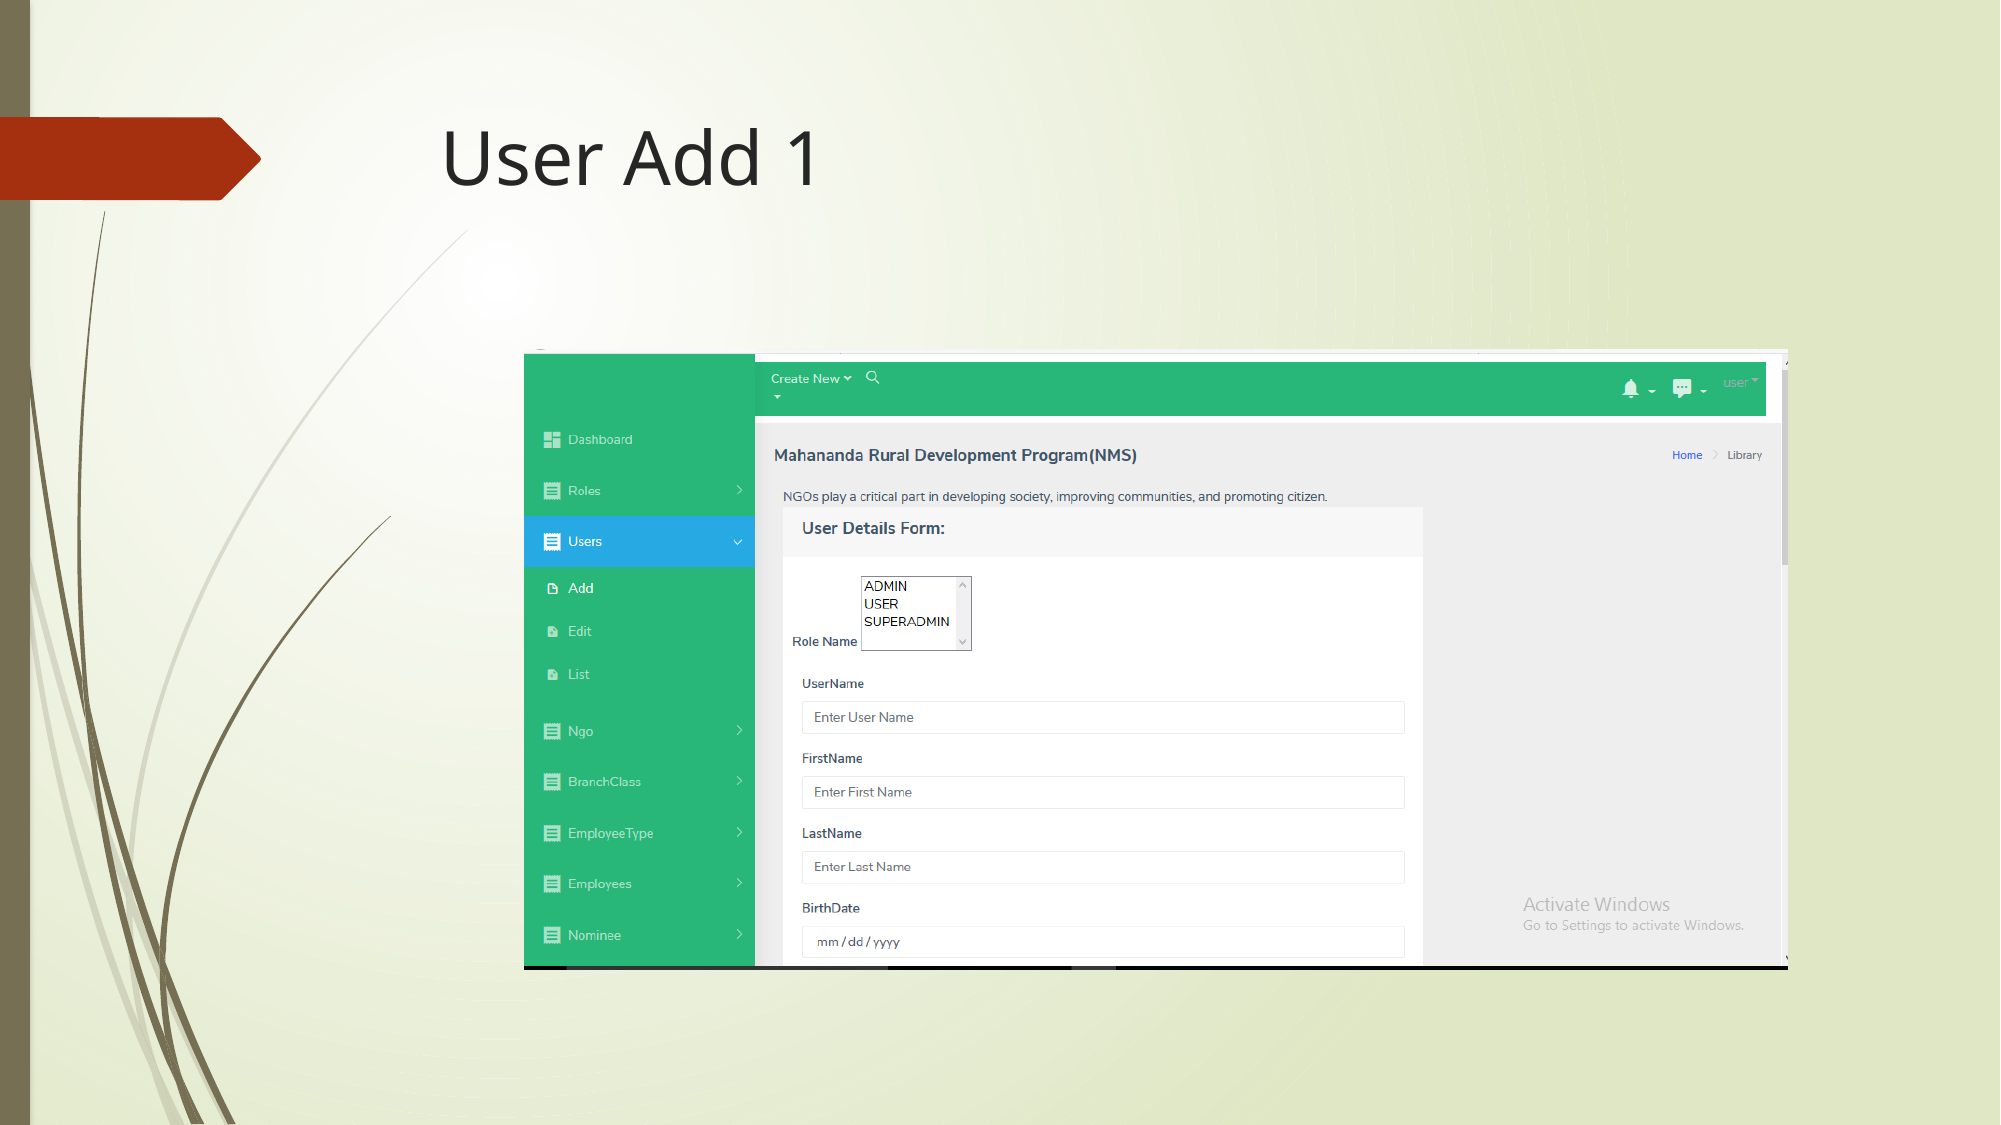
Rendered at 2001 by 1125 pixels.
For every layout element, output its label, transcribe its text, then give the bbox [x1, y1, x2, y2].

title User Add 1 [425, 102, 1888, 313]
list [523, 349, 1789, 971]
